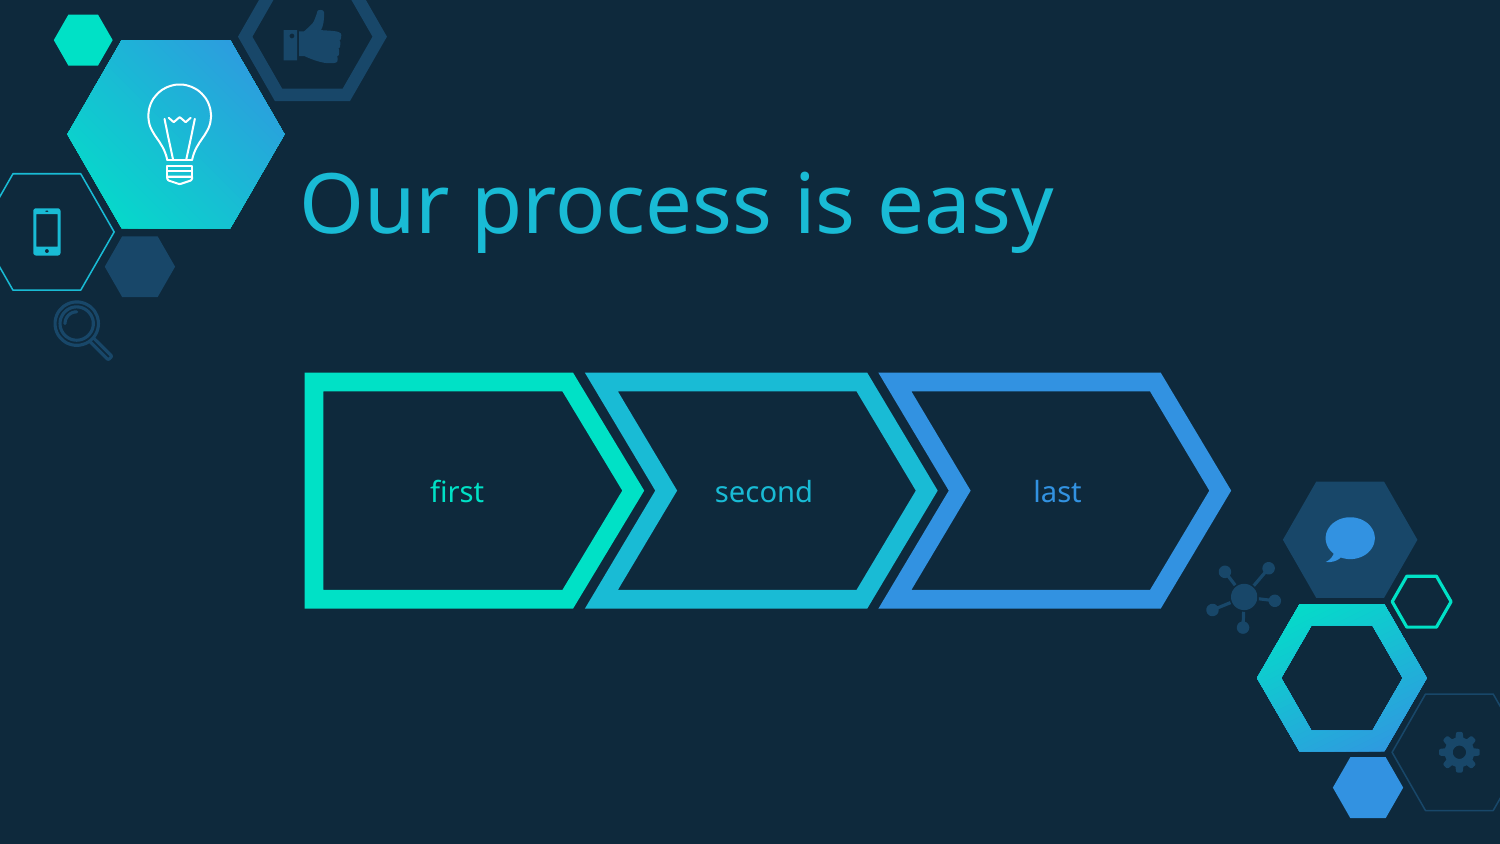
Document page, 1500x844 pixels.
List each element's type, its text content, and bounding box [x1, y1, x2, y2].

text_box first [313, 381, 634, 600]
text_box second [601, 381, 927, 600]
title Our process is easy [284, 134, 1096, 241]
text_box last [894, 381, 1221, 600]
